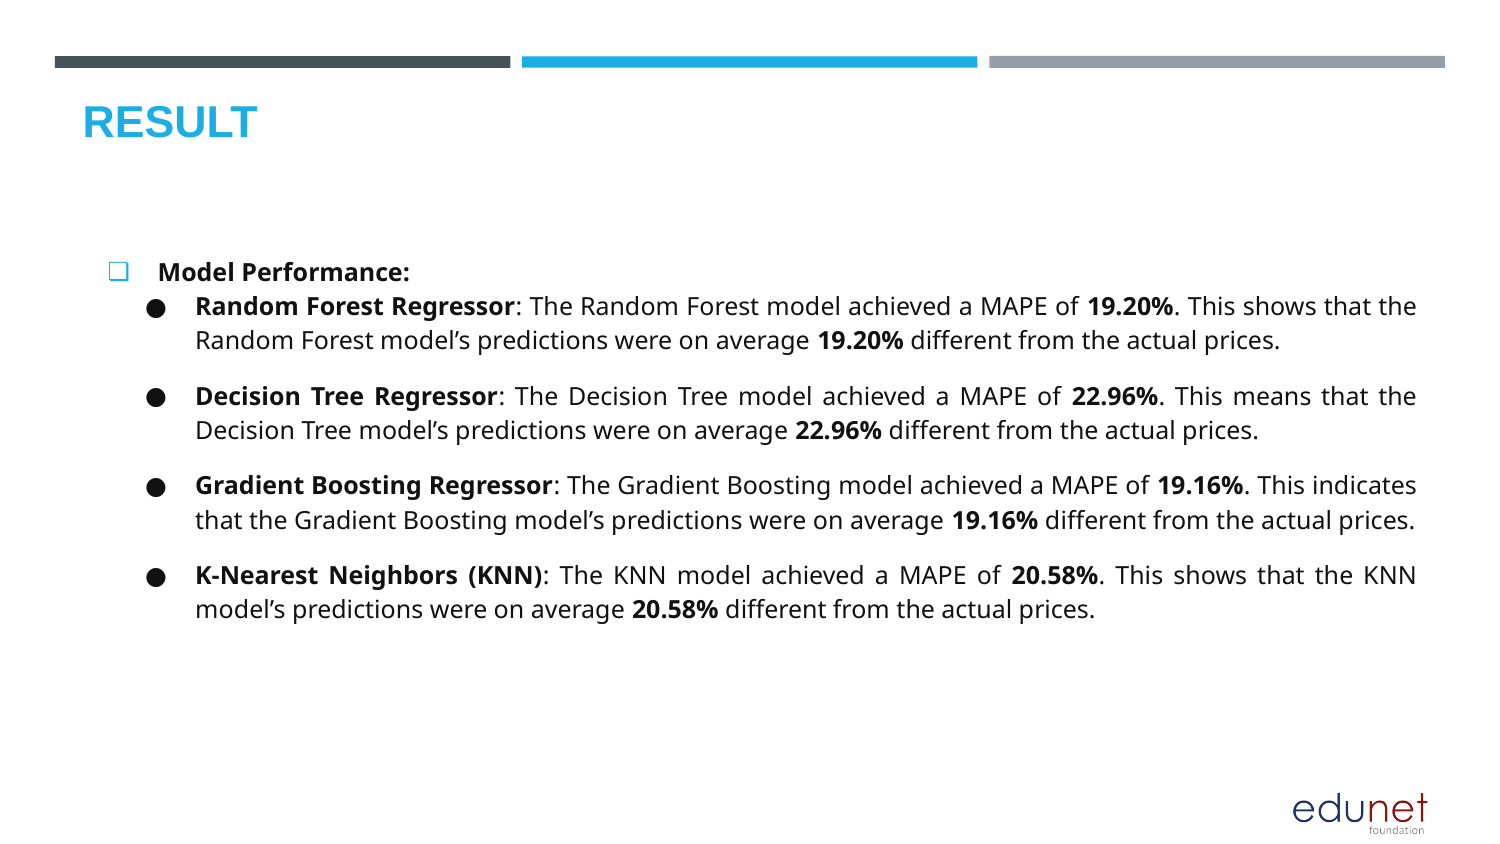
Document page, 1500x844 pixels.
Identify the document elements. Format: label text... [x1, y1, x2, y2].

picture [1290, 791, 1429, 837]
title RESULT [71, 86, 1429, 152]
list Model Performance: Random Forest Regressor: The Random Forest model achieved a MAPE of 19.20%. This shows that the Random Forest model’s predictions were on average 19.20% different from the actual prices. Decision Tree Regressor: The Decision Tree model achieved a MAPE of 22.96%. This means that the Decision Tree model’s predictions were on average 22.96% different from the actual prices. Gradient Boosting Regressor: The Gradient Boosting model achieved a MAPE of 19.16%. This indicates that the Gradient Boosting model’s predictions were on average 19.16% different from the actual prices. K-Nearest Neighbors (KNN): The KNN model achieved a MAPE of 20.58%. This shows that the KNN model’s predictions were on average 20.58% different from the actual prices. [71, 160, 1429, 773]
